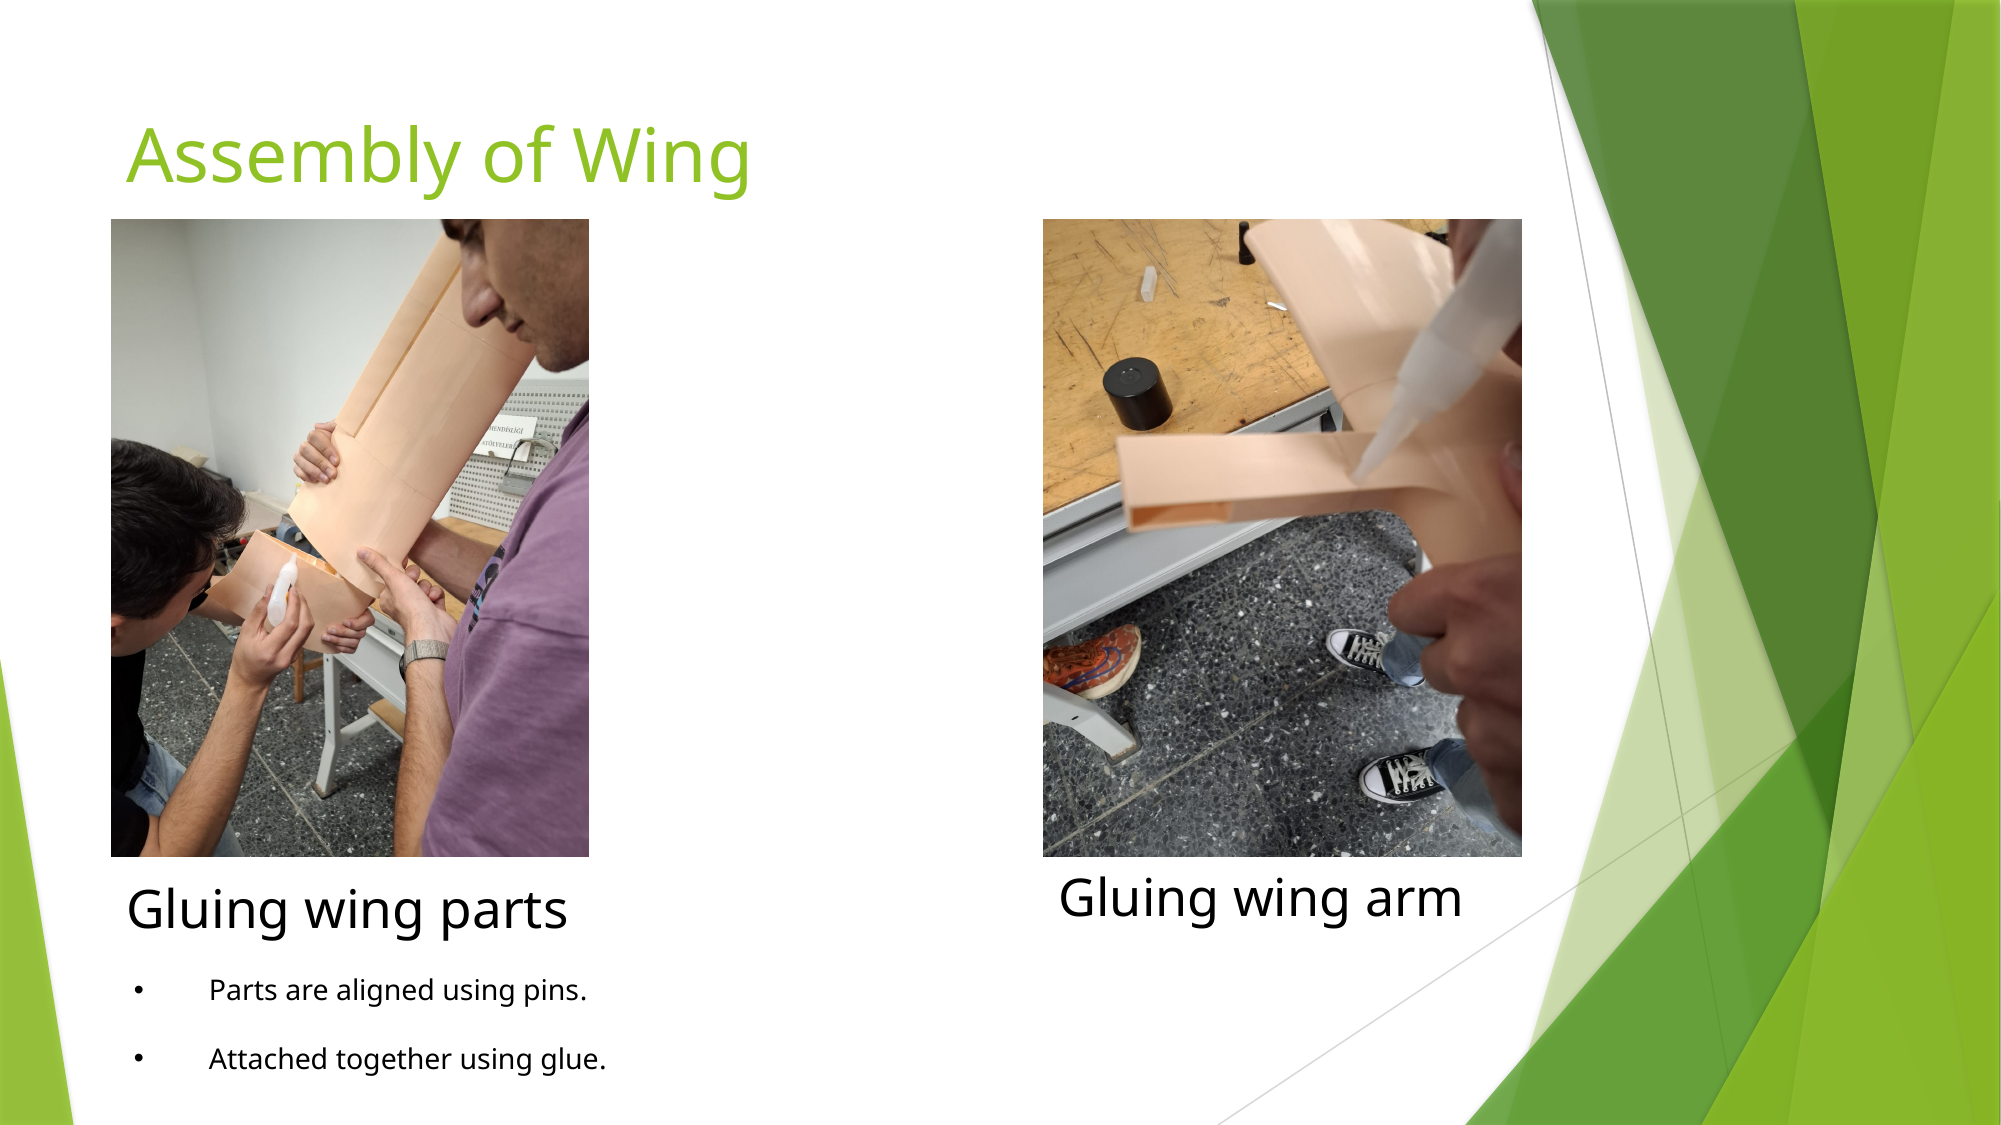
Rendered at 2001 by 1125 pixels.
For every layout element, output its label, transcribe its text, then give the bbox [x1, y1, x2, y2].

picture [1043, 219, 1522, 858]
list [110, 219, 590, 858]
text_box Gluing wing parts [111, 868, 589, 989]
text_box Gluing wing arm [1043, 865, 1522, 977]
title Assembly of Wing [111, 99, 1522, 220]
text_box Parts are aligned using pins. Attached together using glue. [118, 964, 957, 1085]
